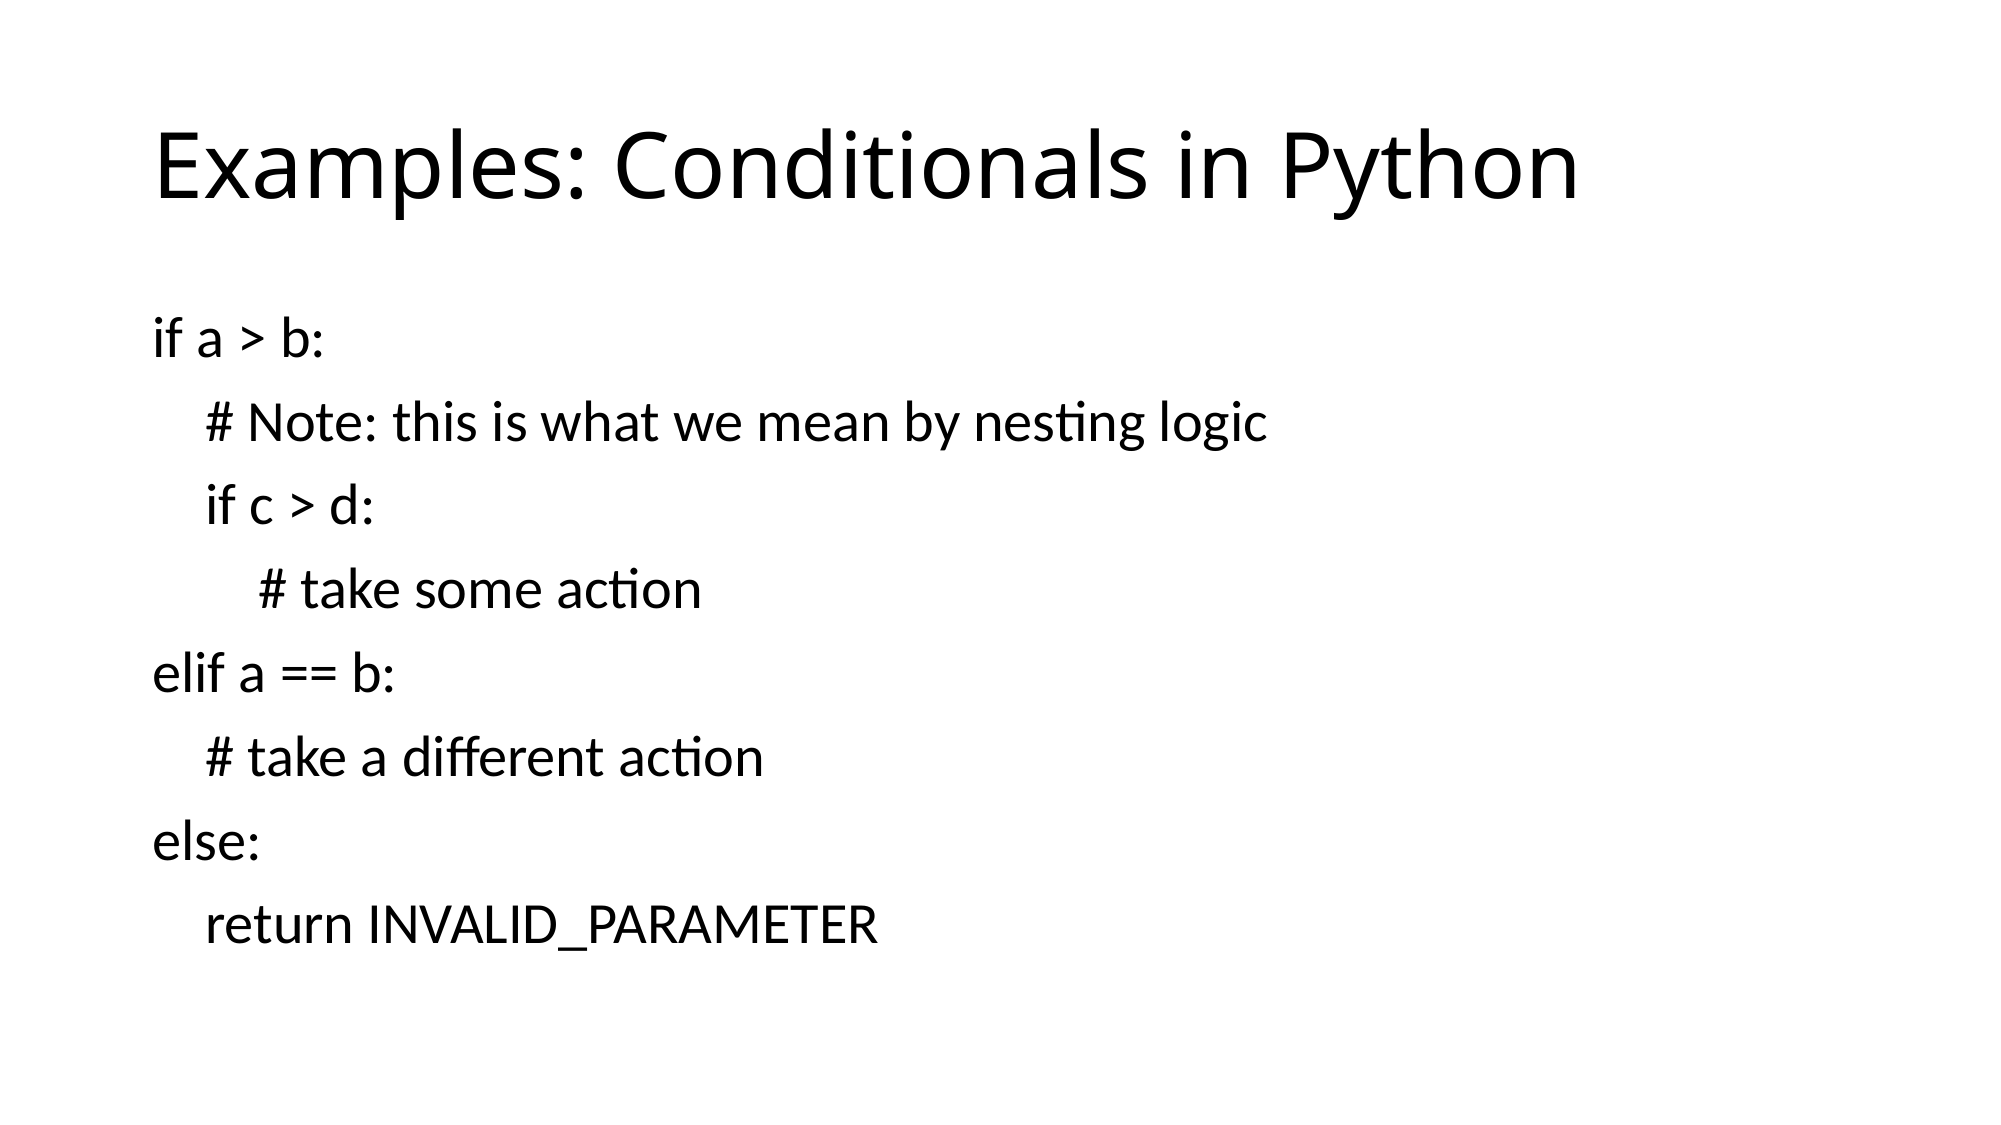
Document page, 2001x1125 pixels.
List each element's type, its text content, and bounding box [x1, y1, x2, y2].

list if a > b: # Note: this is what we mean by nesting logic if c > d: # take some action elif a == b: # take a different action else: return INVALID_PARAMETER [137, 299, 1863, 1014]
title Examples: Conditionals in Python [137, 59, 1863, 278]
